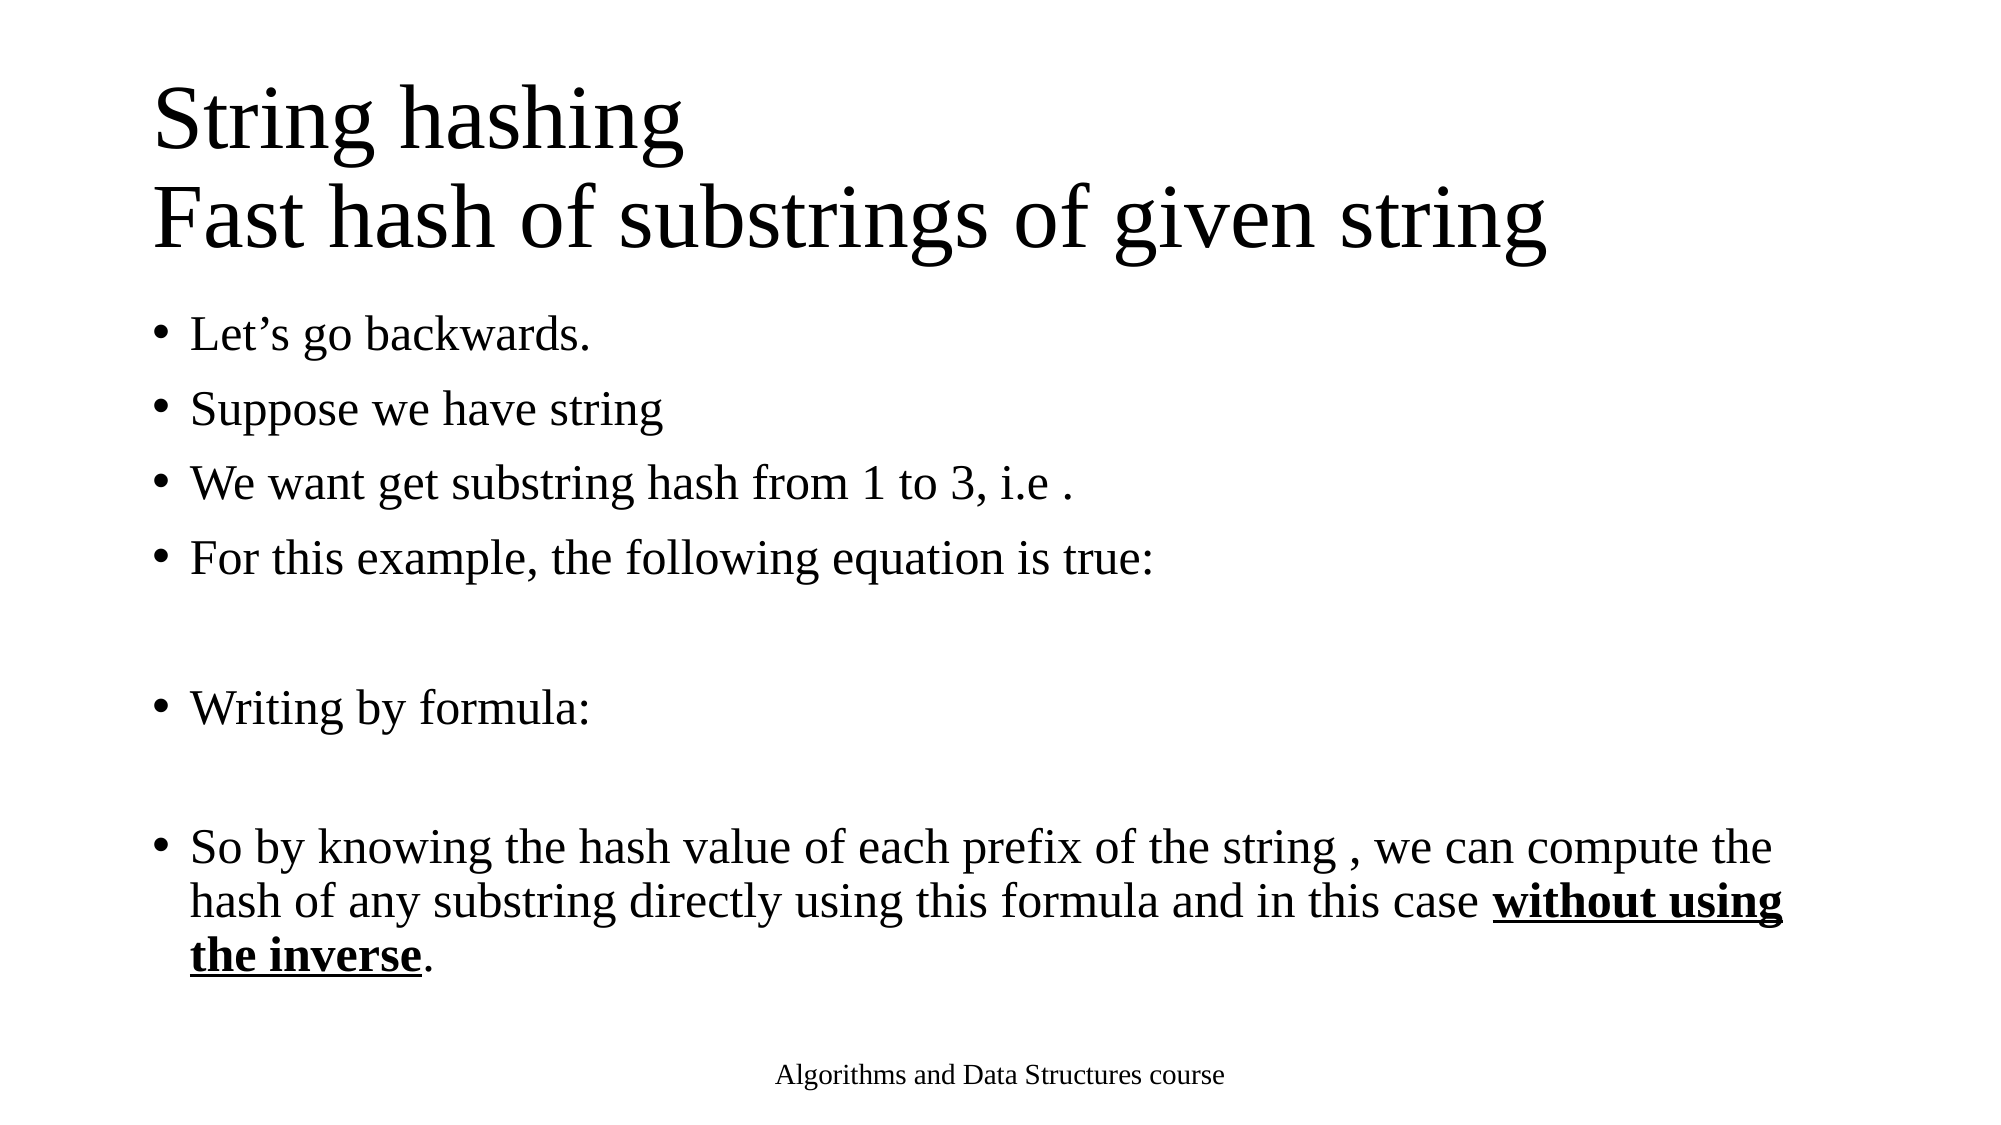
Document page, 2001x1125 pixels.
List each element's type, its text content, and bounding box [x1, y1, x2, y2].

footer Algorithms and Data Structures course [662, 1042, 1338, 1103]
title String hashing Fast hash of substrings of given string [137, 59, 1863, 278]
